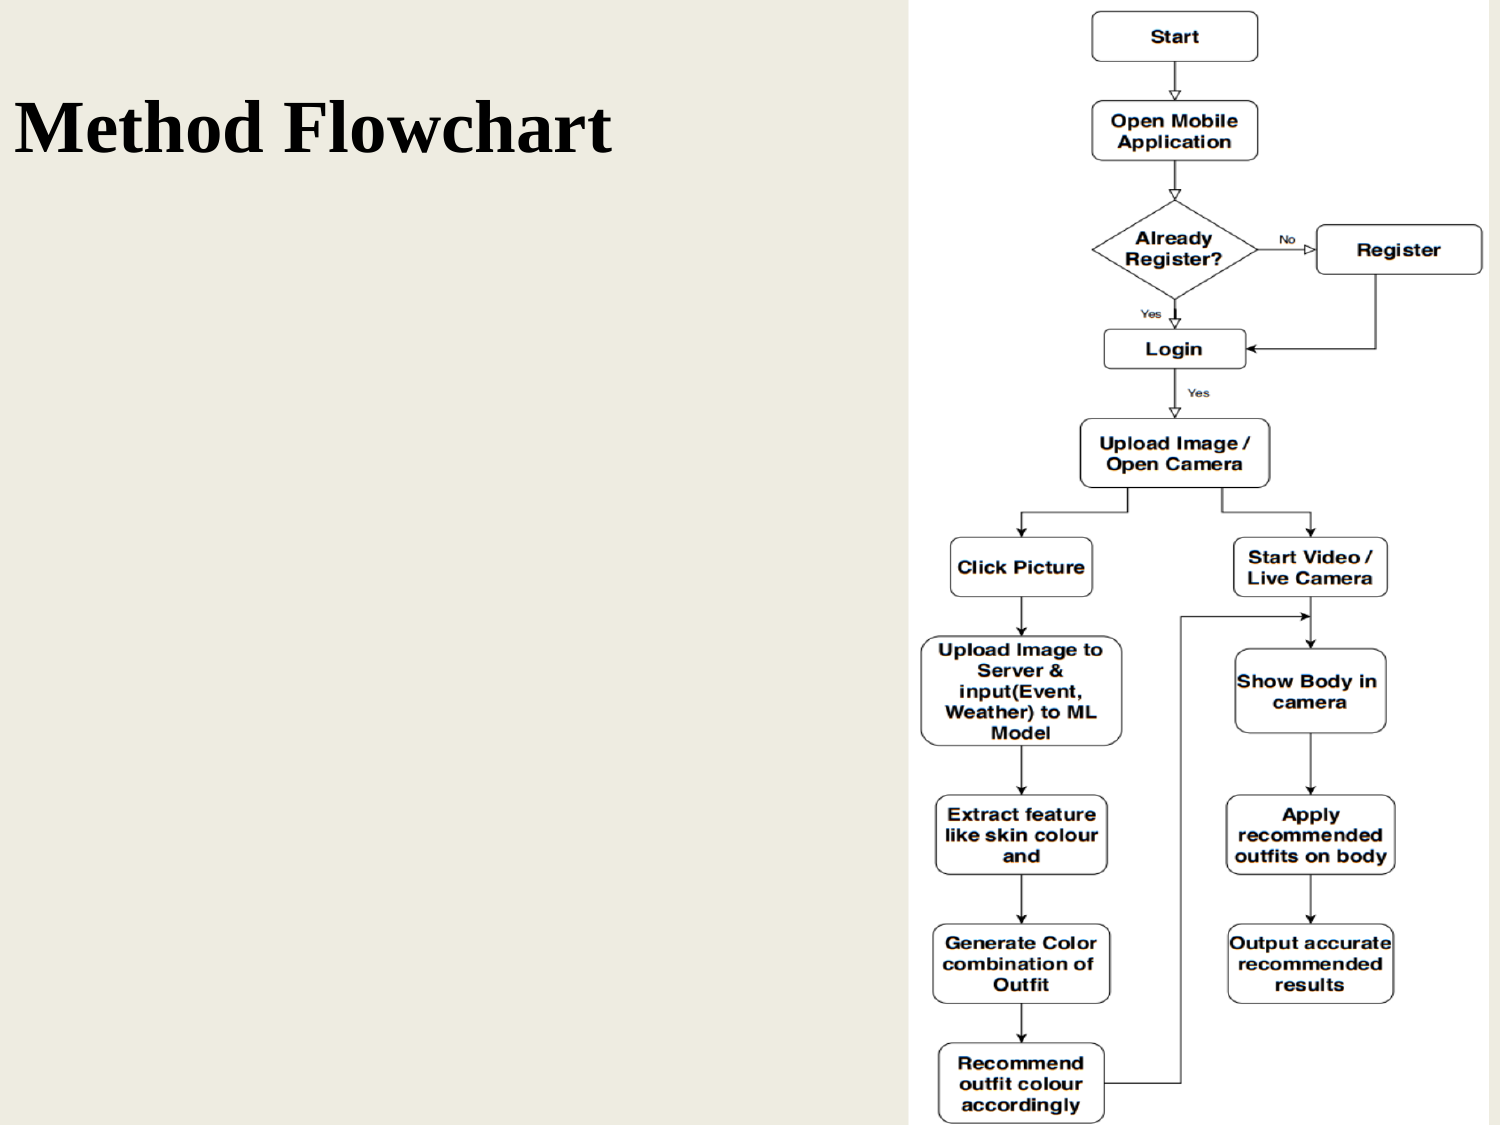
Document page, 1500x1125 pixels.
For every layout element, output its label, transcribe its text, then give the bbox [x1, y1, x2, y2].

title Method Flowchart [0, 29, 767, 216]
picture [634, 0, 1500, 1125]
text_box [74, 45, 908, 233]
